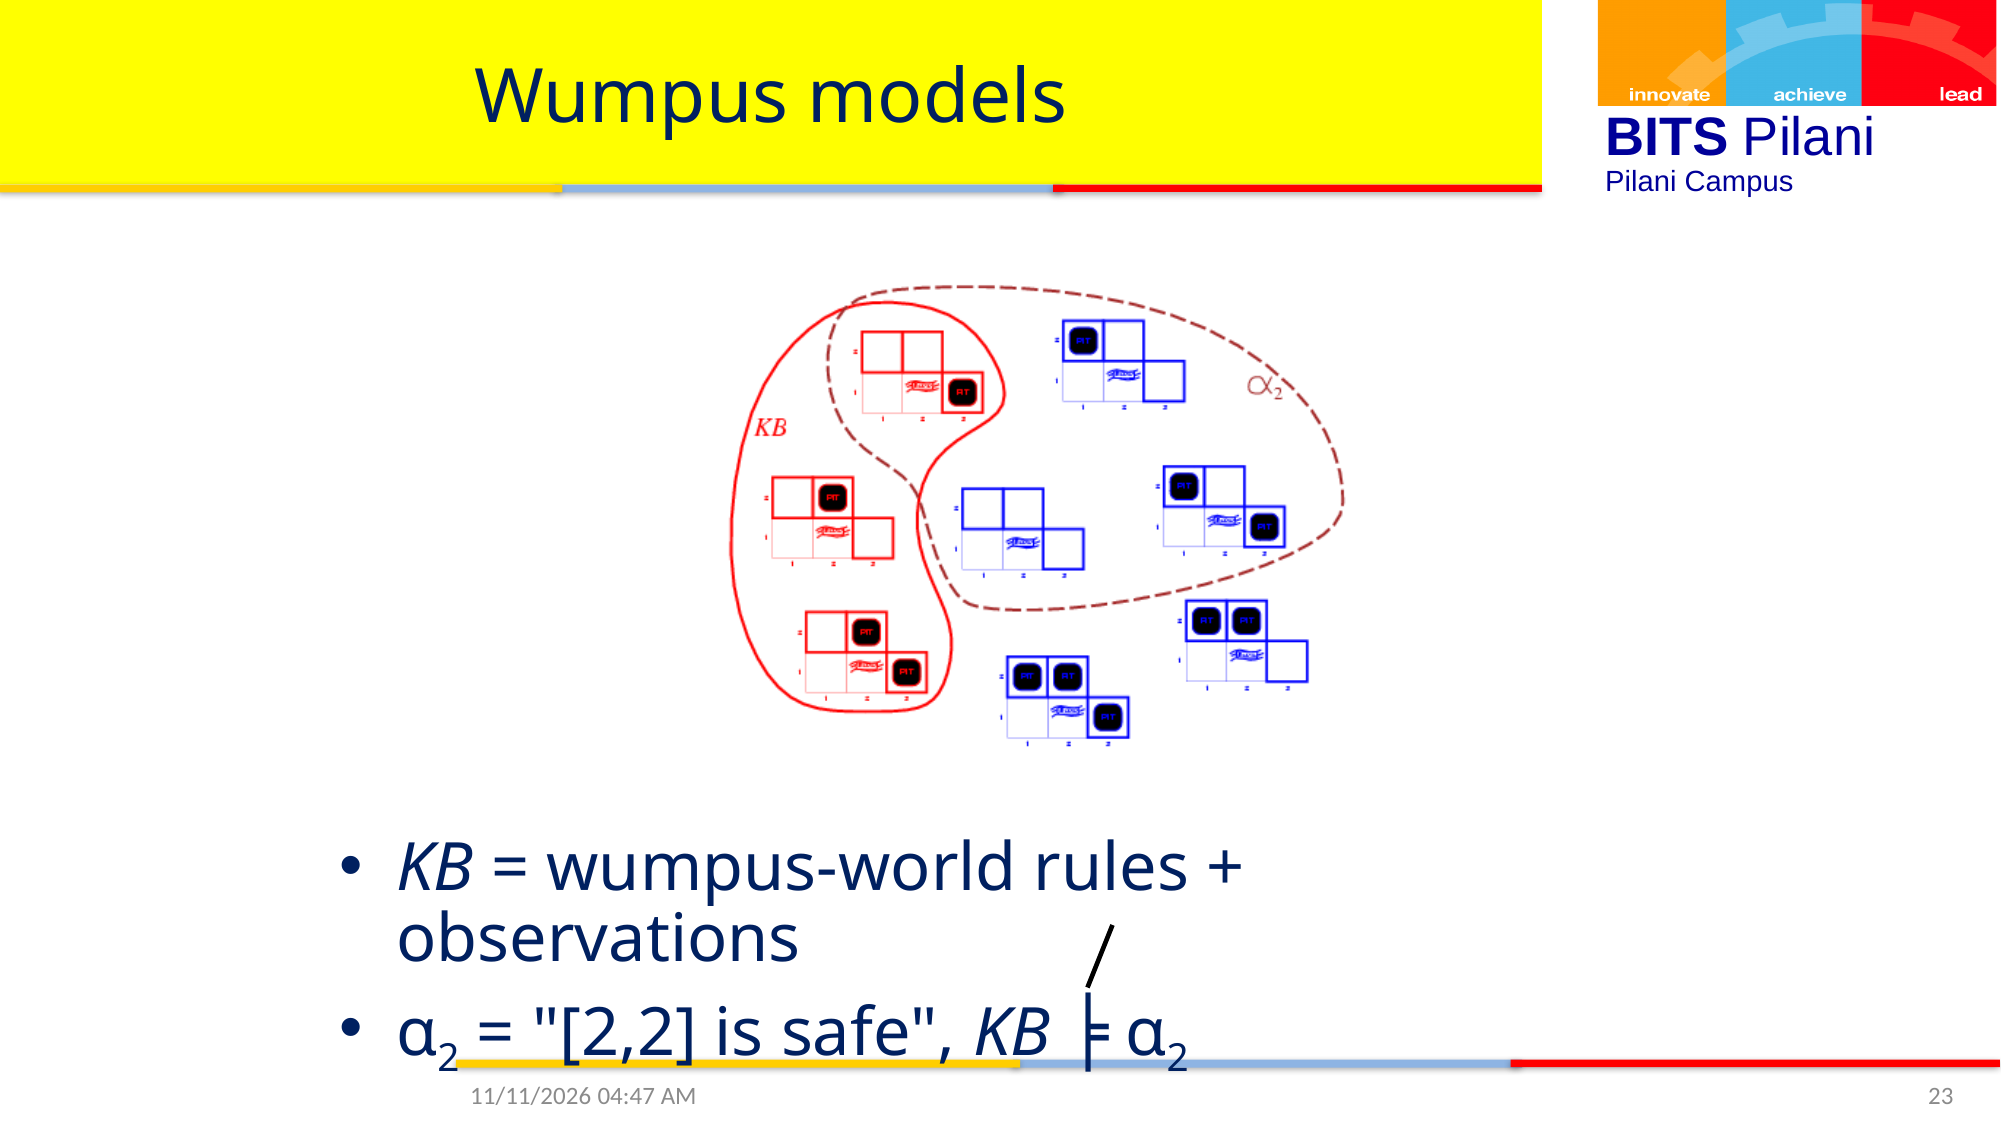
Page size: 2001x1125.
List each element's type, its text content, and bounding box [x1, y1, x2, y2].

list KB = wumpus-world rules + observations α2 = "[2,2] is safe", KB ╞ α2 [324, 824, 1676, 1006]
slide_number 23 [1749, 1065, 1969, 1125]
picture [1597, 0, 1997, 106]
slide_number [455, 1065, 922, 1125]
picture [662, 262, 1351, 761]
title Wumpus models [0, 0, 1543, 185]
